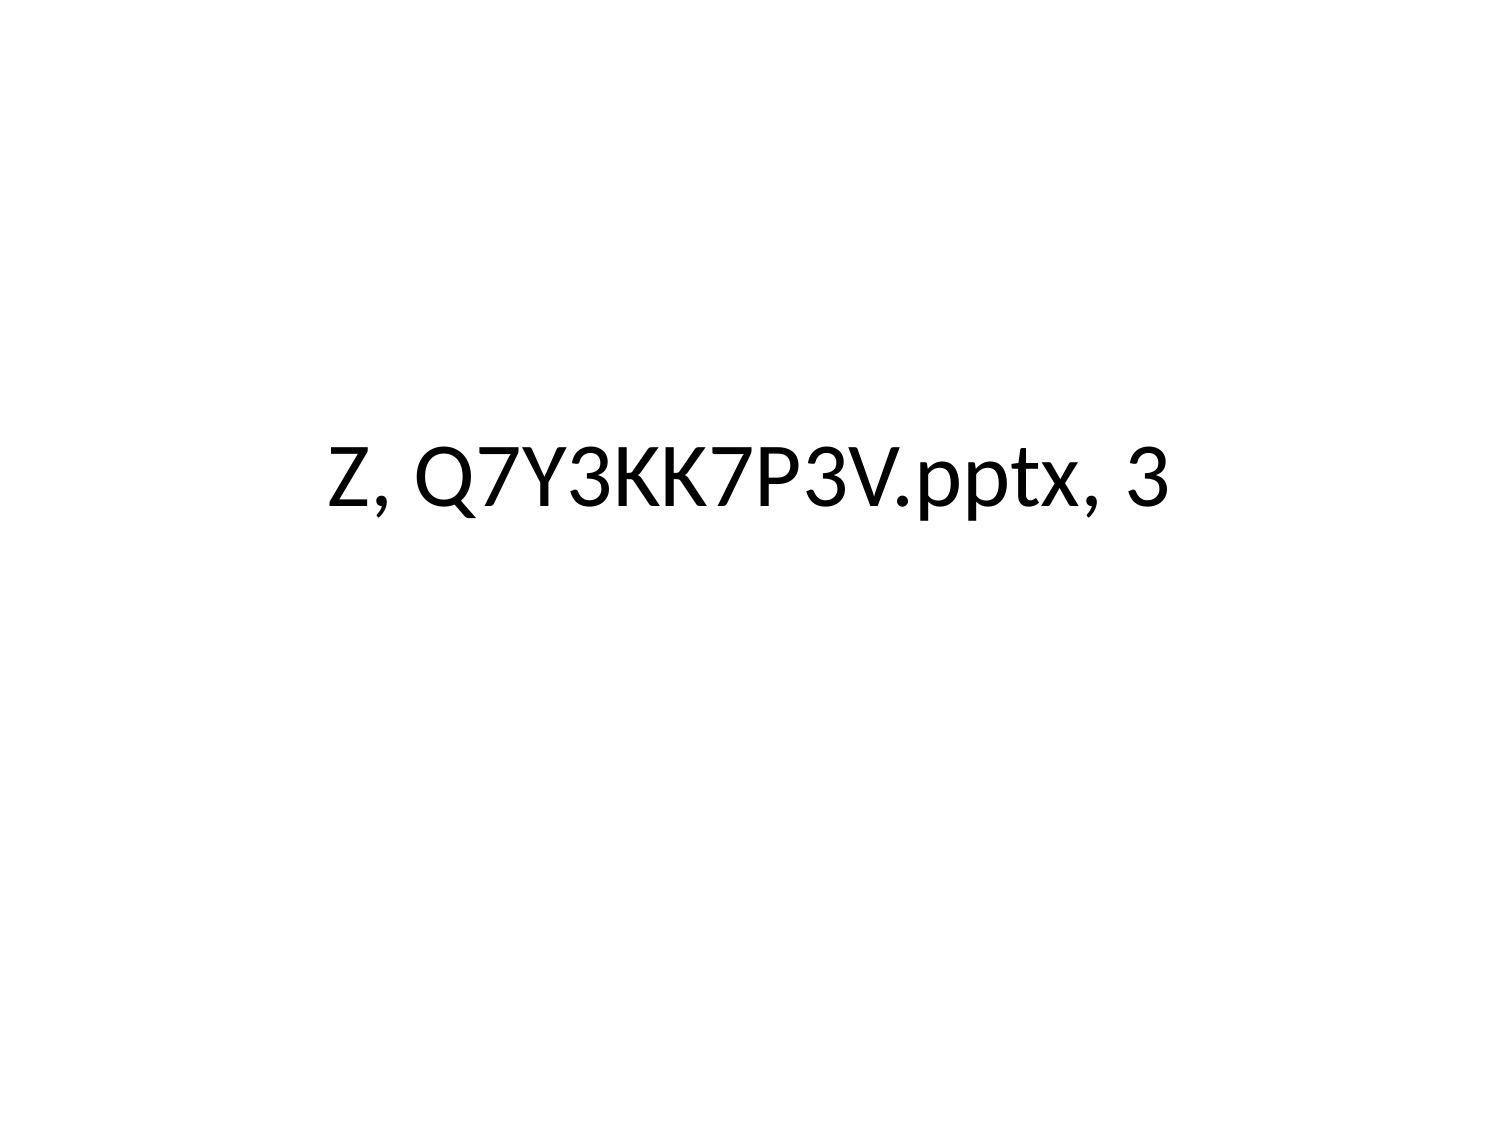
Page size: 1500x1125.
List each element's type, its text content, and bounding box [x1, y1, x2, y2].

title Z, Q7Y3KK7P3V.pptx, 3 [112, 349, 1388, 591]
